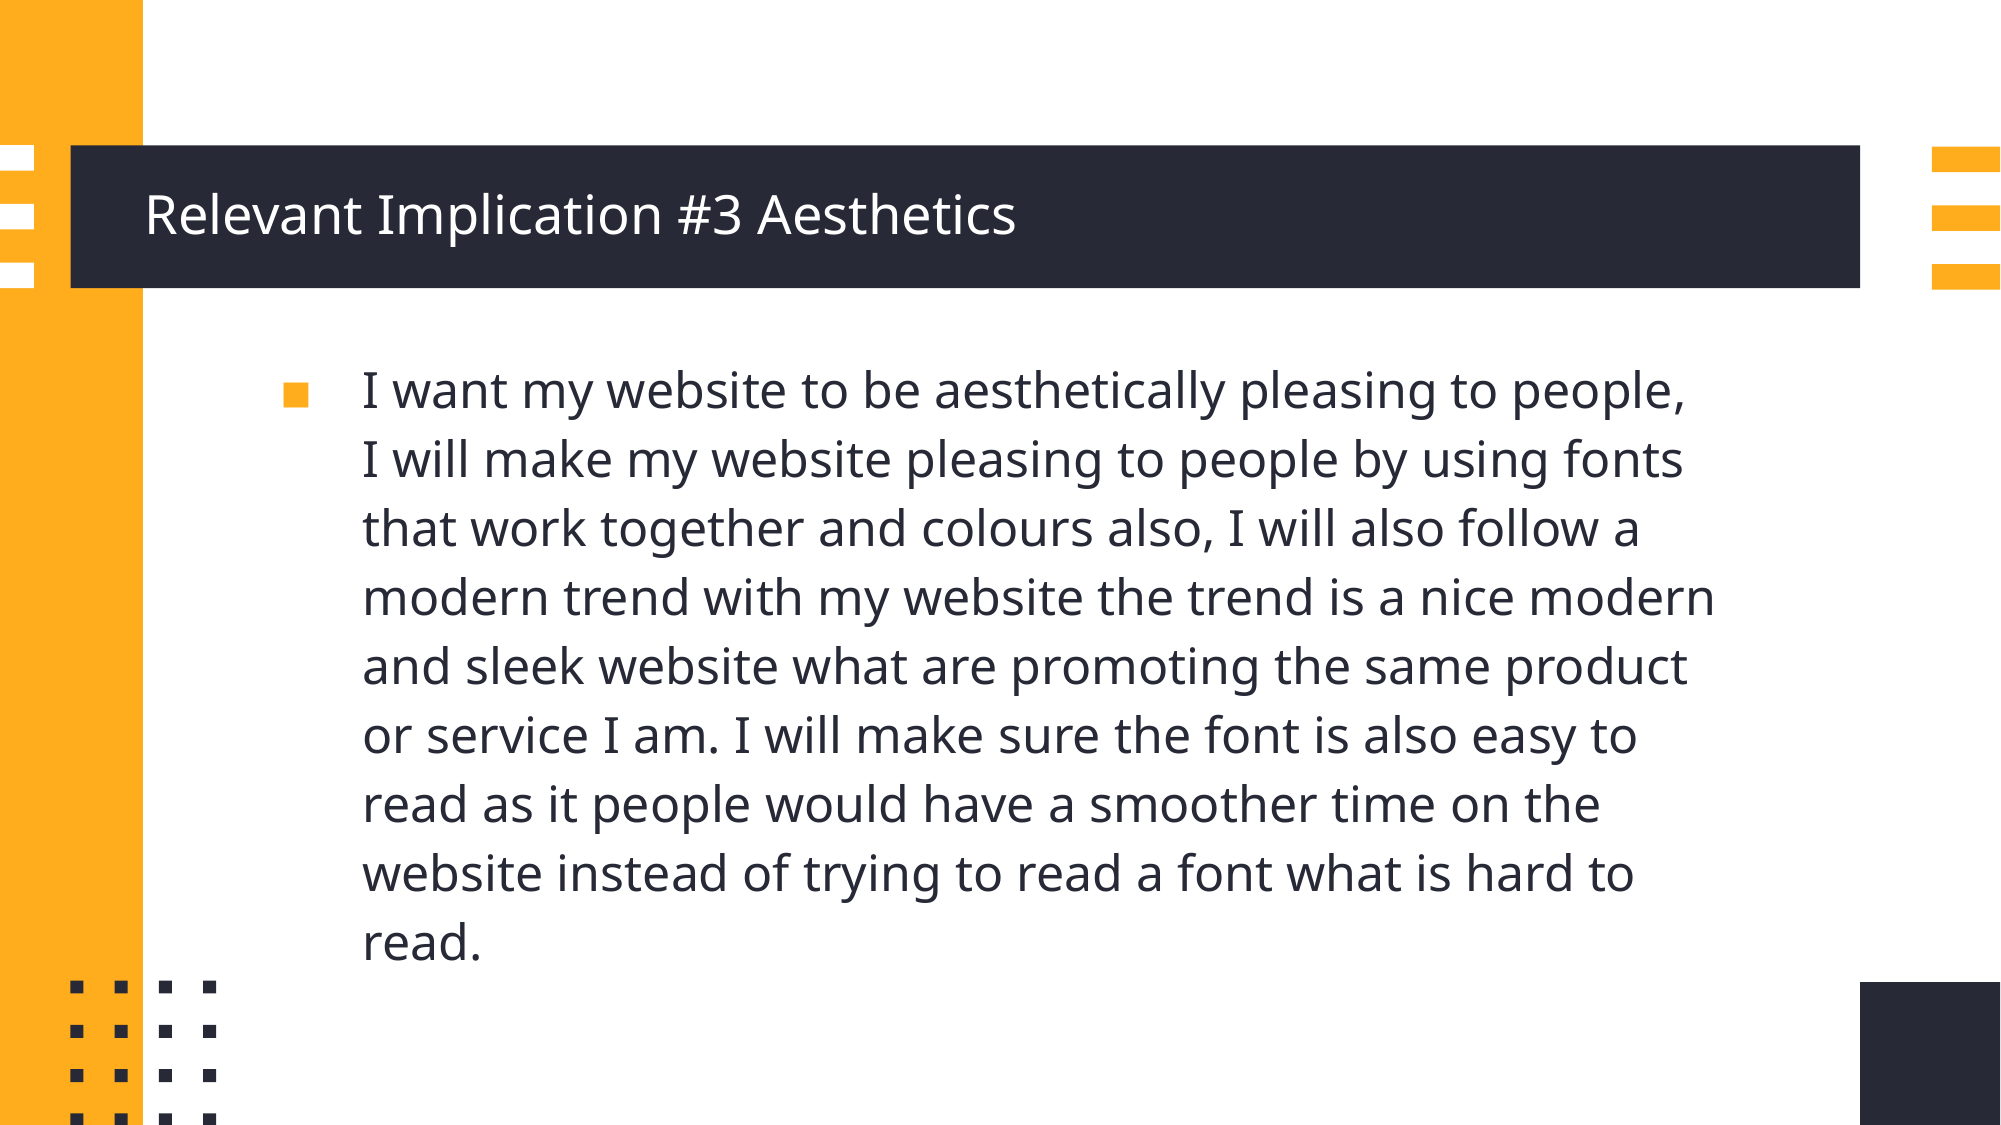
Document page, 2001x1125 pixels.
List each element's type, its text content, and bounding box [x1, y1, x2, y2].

title Relevant Implication #3 Aesthetics [144, 145, 1861, 289]
list I want my website to be aesthetically pleasing to people, I will make my website pleasing to people by using fonts that work together and colours also, I will also follow a modern trend with my website the trend is a nice modern and sleek website what are promoting the same product or service I am. I will make sure the font is also easy to read as it people would have a smoother time on the website instead of trying to read a font what is hard to read. [262, 349, 1718, 982]
